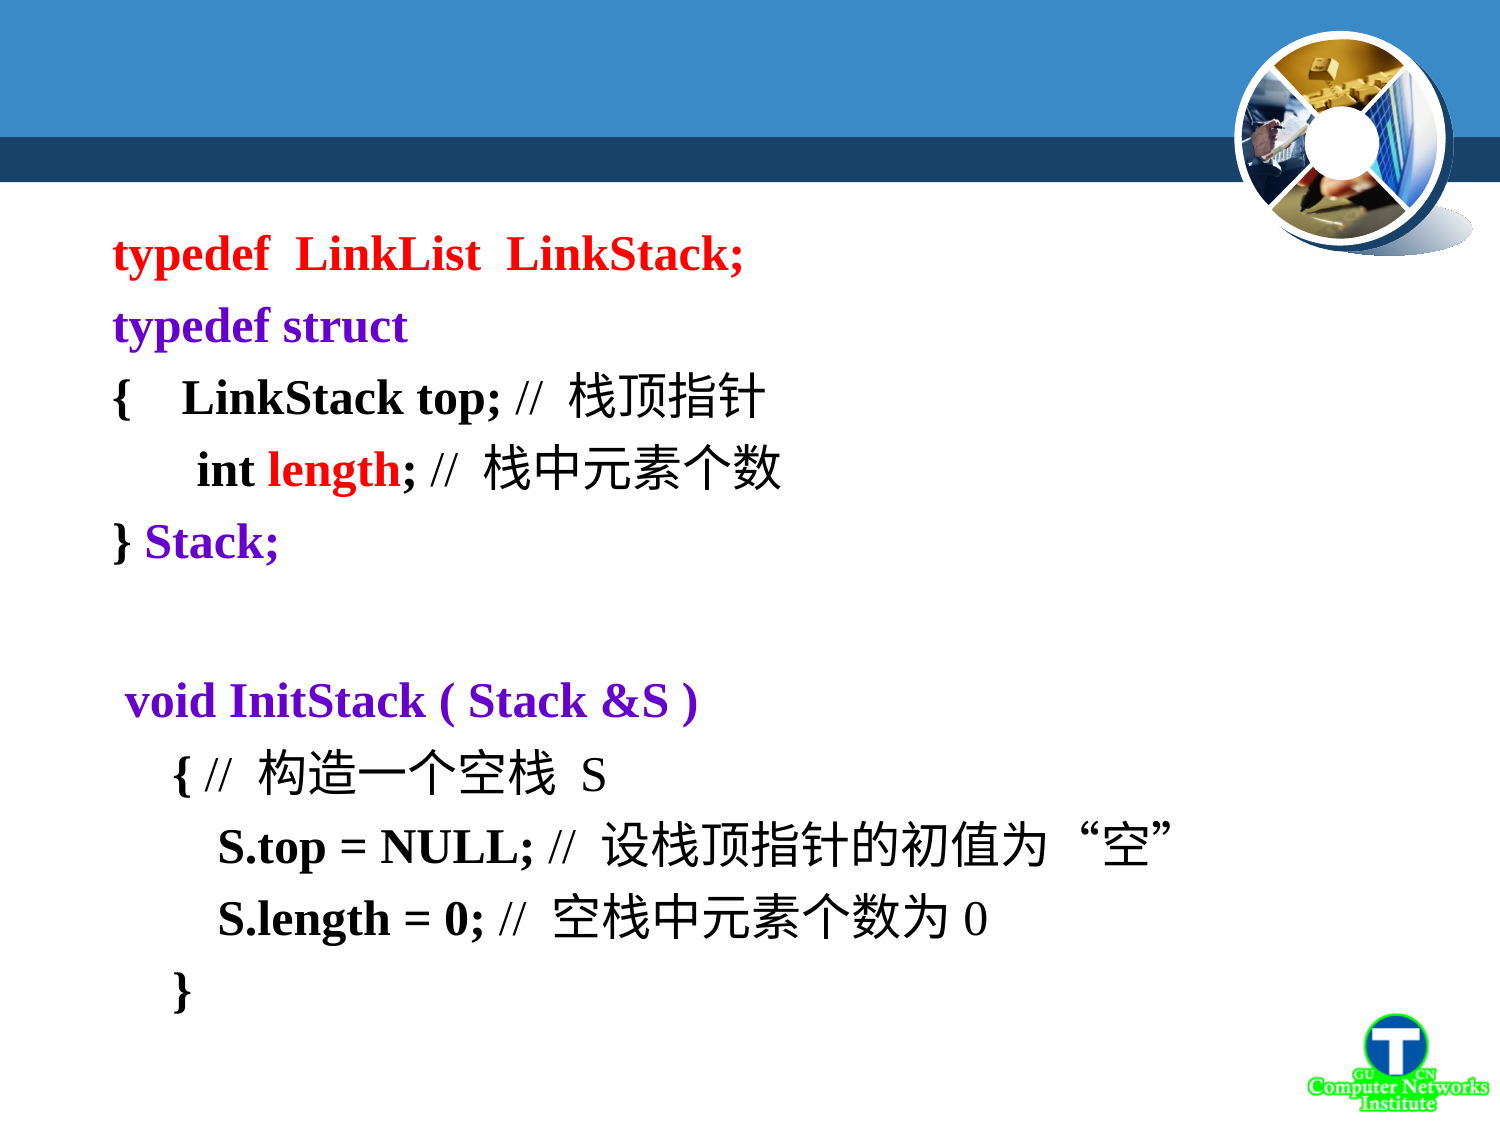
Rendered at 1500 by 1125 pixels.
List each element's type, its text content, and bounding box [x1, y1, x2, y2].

text_box void InitStack ( Stack &S ) { // 构造一个空栈 S S.top = NULL; // 设栈顶指针的初值为“空” S.length = 0; // 空栈中元素个数为0 } [110, 645, 1316, 1017]
picture [1365, 69, 1438, 208]
picture [1305, 1011, 1491, 1115]
picture [1273, 167, 1406, 239]
picture [1241, 70, 1315, 205]
text_box typedef LinkList LinkStack; typedef struct { LinkStack top; // 栈顶指针 int length; // 栈中元素个数 } Stack; [112, 208, 1341, 569]
picture [1274, 39, 1404, 114]
